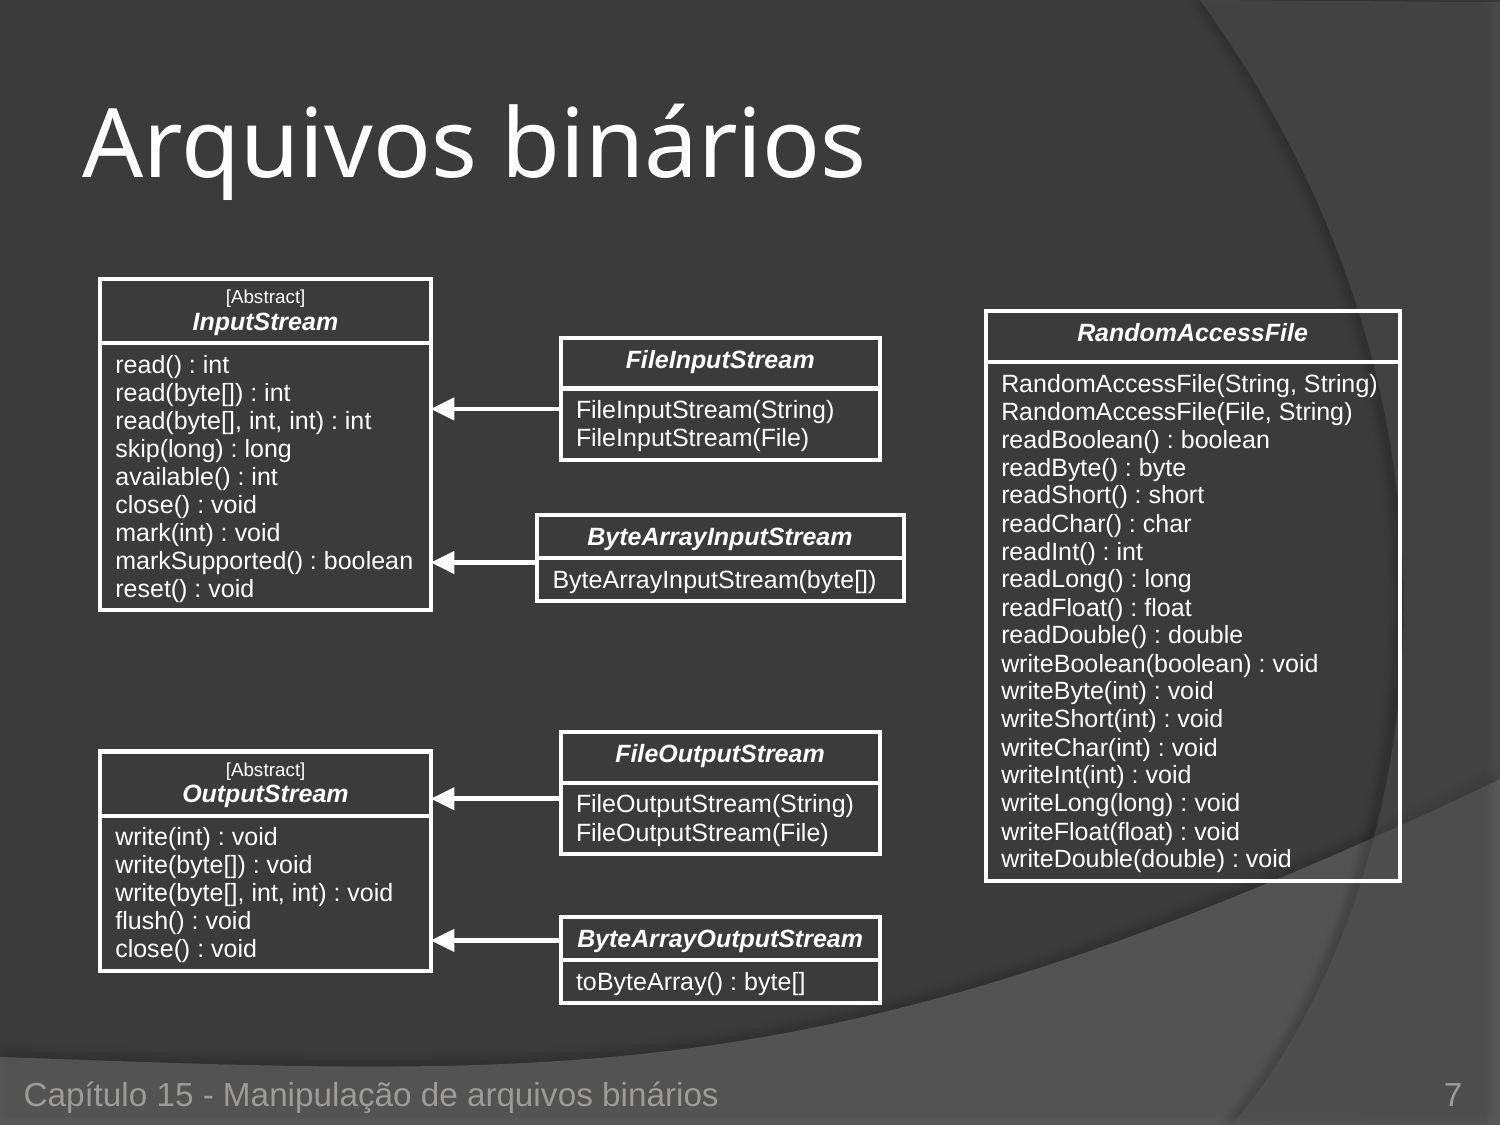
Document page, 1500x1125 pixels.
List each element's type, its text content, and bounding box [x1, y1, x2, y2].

table_cell FileInputStream(String) FileInputStream(File) [563, 391, 878, 458]
table_cell toByteArray() : byte[] [563, 962, 878, 1001]
table_header ByteArrayOutputStream [563, 919, 878, 958]
table_cell write(int) : void write(byte[]) : void write(byte[], int, int) : void flush() : void close() : void [102, 818, 429, 969]
table_header ByteArrayInputStream [539, 517, 902, 556]
table_header FileInputStream [563, 340, 878, 386]
table_header [Abstract] InputStream [102, 281, 429, 341]
table_header [Abstract] OutputStream [102, 754, 429, 814]
table_header RandomAccessFile [988, 313, 1398, 360]
table_cell ByteArrayInputStream(byte[]) [539, 560, 902, 599]
slide_number 7 [1337, 1053, 1463, 1114]
table_cell RandomAccessFile(String, String) RandomAccessFile(File, String) readBoolean() : boolean readByte() : byte readShort() : short readChar() : char readInt() : int readLong() : long readFloat() : float readDouble() : double writeBoolean(boolean) : void writeByte(int) : void writeShort(int) : void writeChar(int) : void writeInt(int) : void writeLong(long) : void writeFloat(float) : void writeDouble(double) : void [988, 364, 1398, 879]
title Arquivos binários [74, 44, 1301, 233]
table_cell read() : int read(byte[]) : int read(byte[], int, int) : int skip(long) : long available() : int close() : void mark(int) : void markSupported() : boolean reset() : void [102, 345, 429, 608]
table_cell FileOutputStream(String) FileOutputStream(File) [563, 785, 878, 852]
footer Capítulo 15 - Manipulação de arquivos binários [23, 1053, 750, 1114]
table_header FileOutputStream [563, 734, 878, 781]
